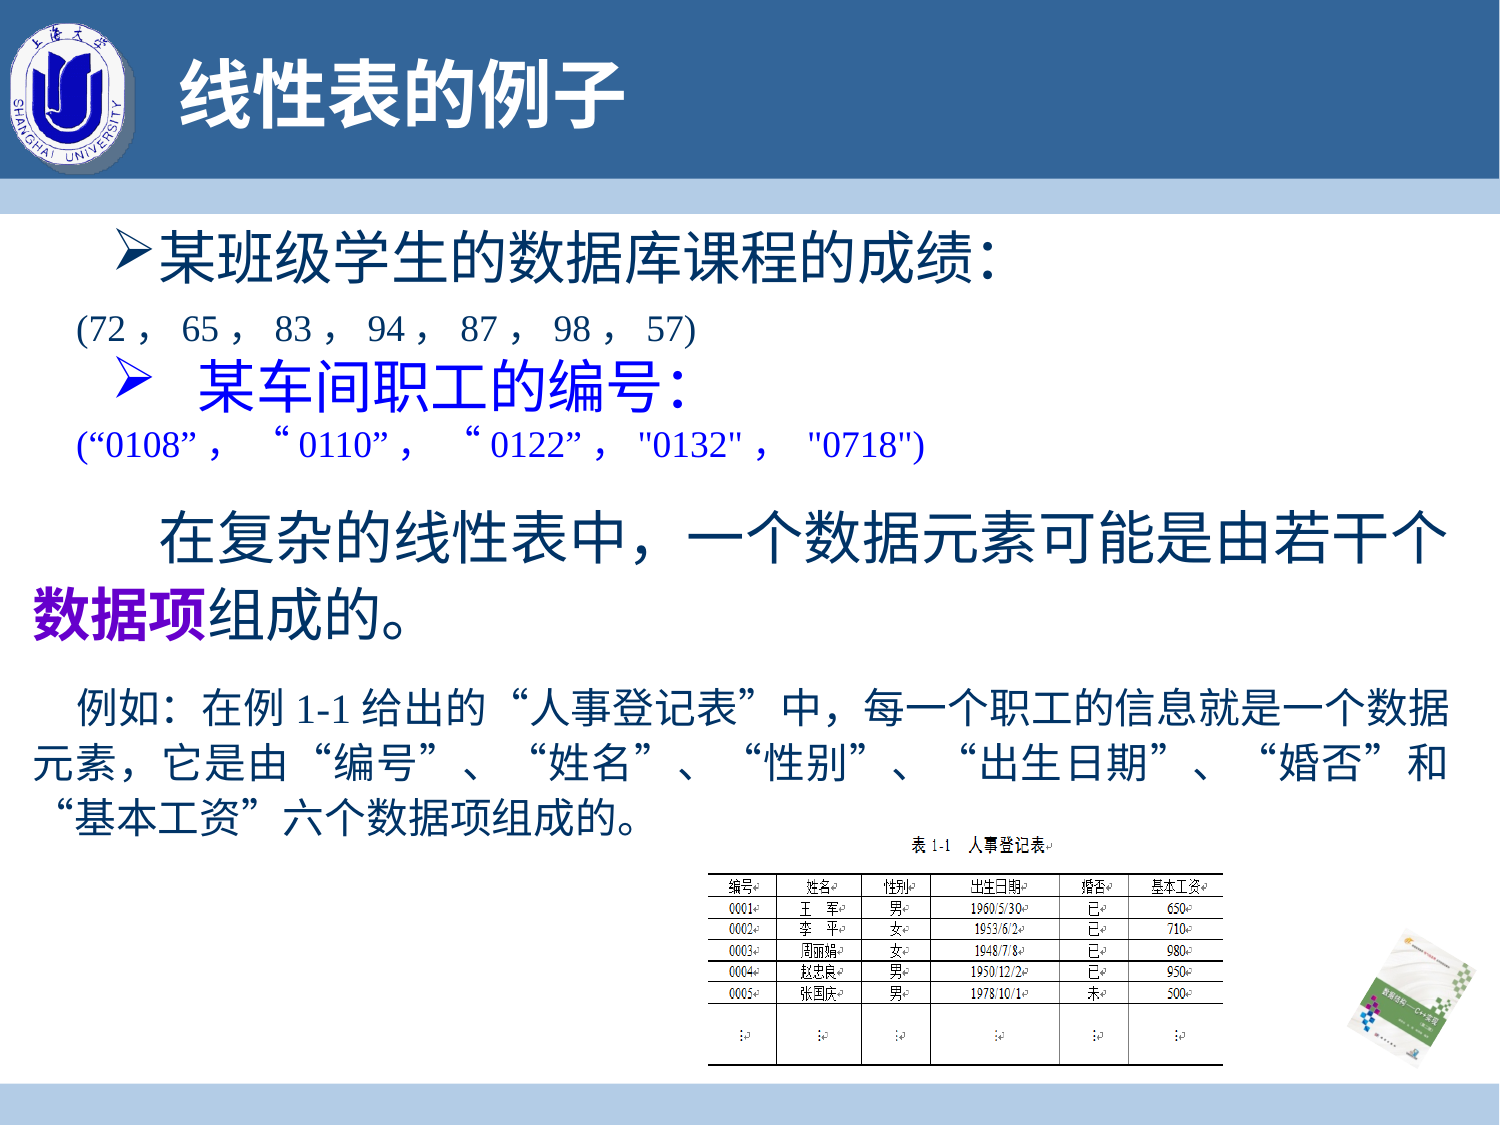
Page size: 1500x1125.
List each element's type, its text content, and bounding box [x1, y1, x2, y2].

picture [708, 827, 1223, 1071]
title 线性表的例子 [162, 23, 1436, 161]
picture [1347, 928, 1476, 1068]
picture [4, 17, 128, 176]
text_box 某班级学生的数据库课程的成绩： (72，65，83，94，87，98，57) 某车间职工的编号： (“0108”， “0110”， “0122”，"0132"， "0718") 在复杂的线性表中，一个数据元素可能是由若干个数据项组成的。 例如：在例1-1给出的“人事登记表”中，每一个职工的信息就是一个数据元素，它是由“编号”、“姓名”、“性别”、“出生日期”、“婚否”和“基本工资”六个数据项组成的。 [17, 213, 1465, 850]
